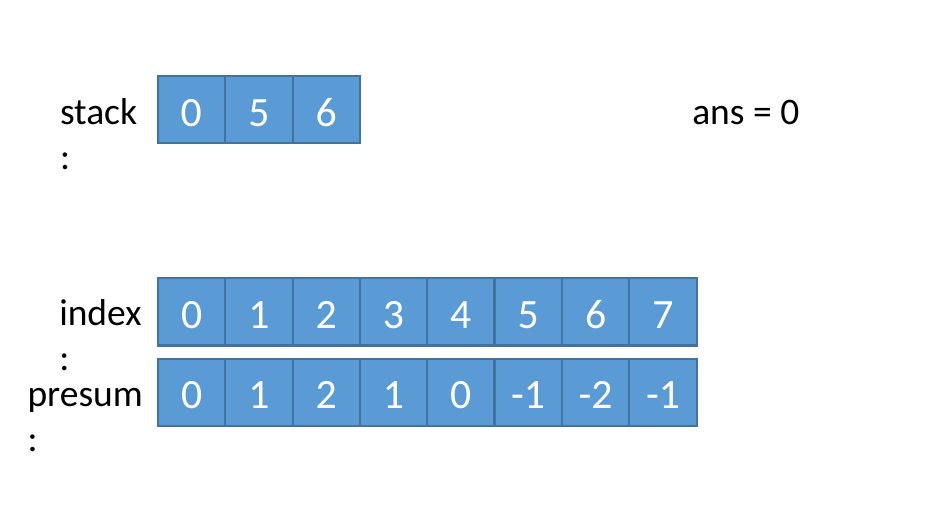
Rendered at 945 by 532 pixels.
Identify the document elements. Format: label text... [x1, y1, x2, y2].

text_box 0 [157, 277, 226, 347]
text_box 6 [561, 277, 628, 347]
text_box 1 [359, 358, 426, 427]
text_box -1 [494, 358, 561, 427]
text_box 5 [224, 75, 292, 144]
text_box 0 [426, 358, 494, 427]
text_box -1 [628, 358, 698, 427]
text_box 2 [292, 358, 359, 427]
text_box 5 [494, 277, 561, 347]
text_box 7 [628, 277, 698, 347]
text_box 1 [226, 358, 292, 427]
text_box ans = 0 [677, 79, 826, 139]
text_box 6 [292, 75, 361, 144]
text_box 4 [426, 277, 494, 347]
text_box 2 [292, 277, 359, 347]
text_box 0 [158, 358, 226, 427]
text_box -2 [561, 358, 628, 427]
text_box presum: [12, 362, 166, 467]
text_box index: [44, 280, 158, 386]
text_box stack: [45, 79, 158, 184]
text_box 1 [226, 277, 292, 347]
text_box 3 [359, 277, 426, 347]
text_box 0 [157, 75, 224, 144]
